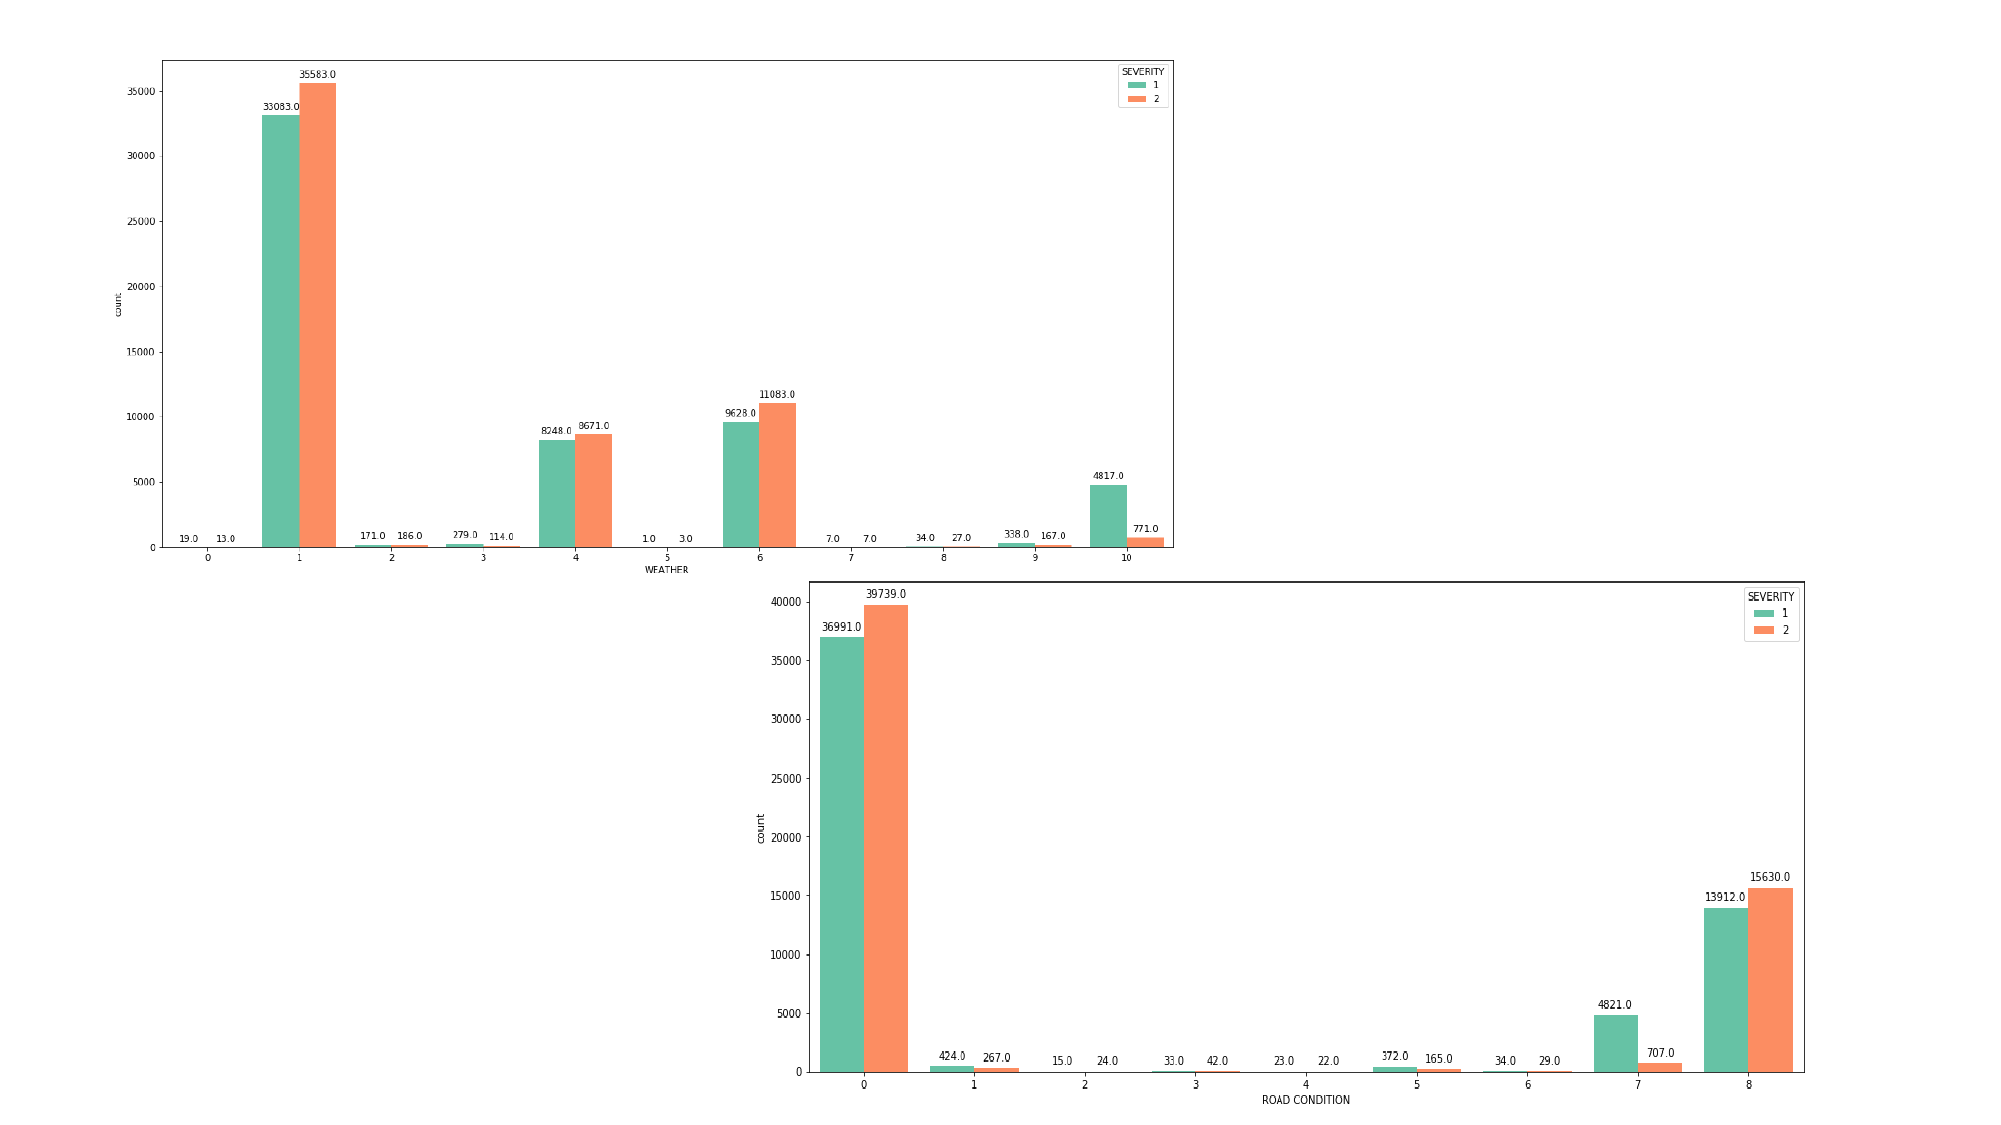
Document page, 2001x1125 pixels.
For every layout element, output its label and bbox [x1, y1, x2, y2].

picture [107, 53, 1810, 1115]
